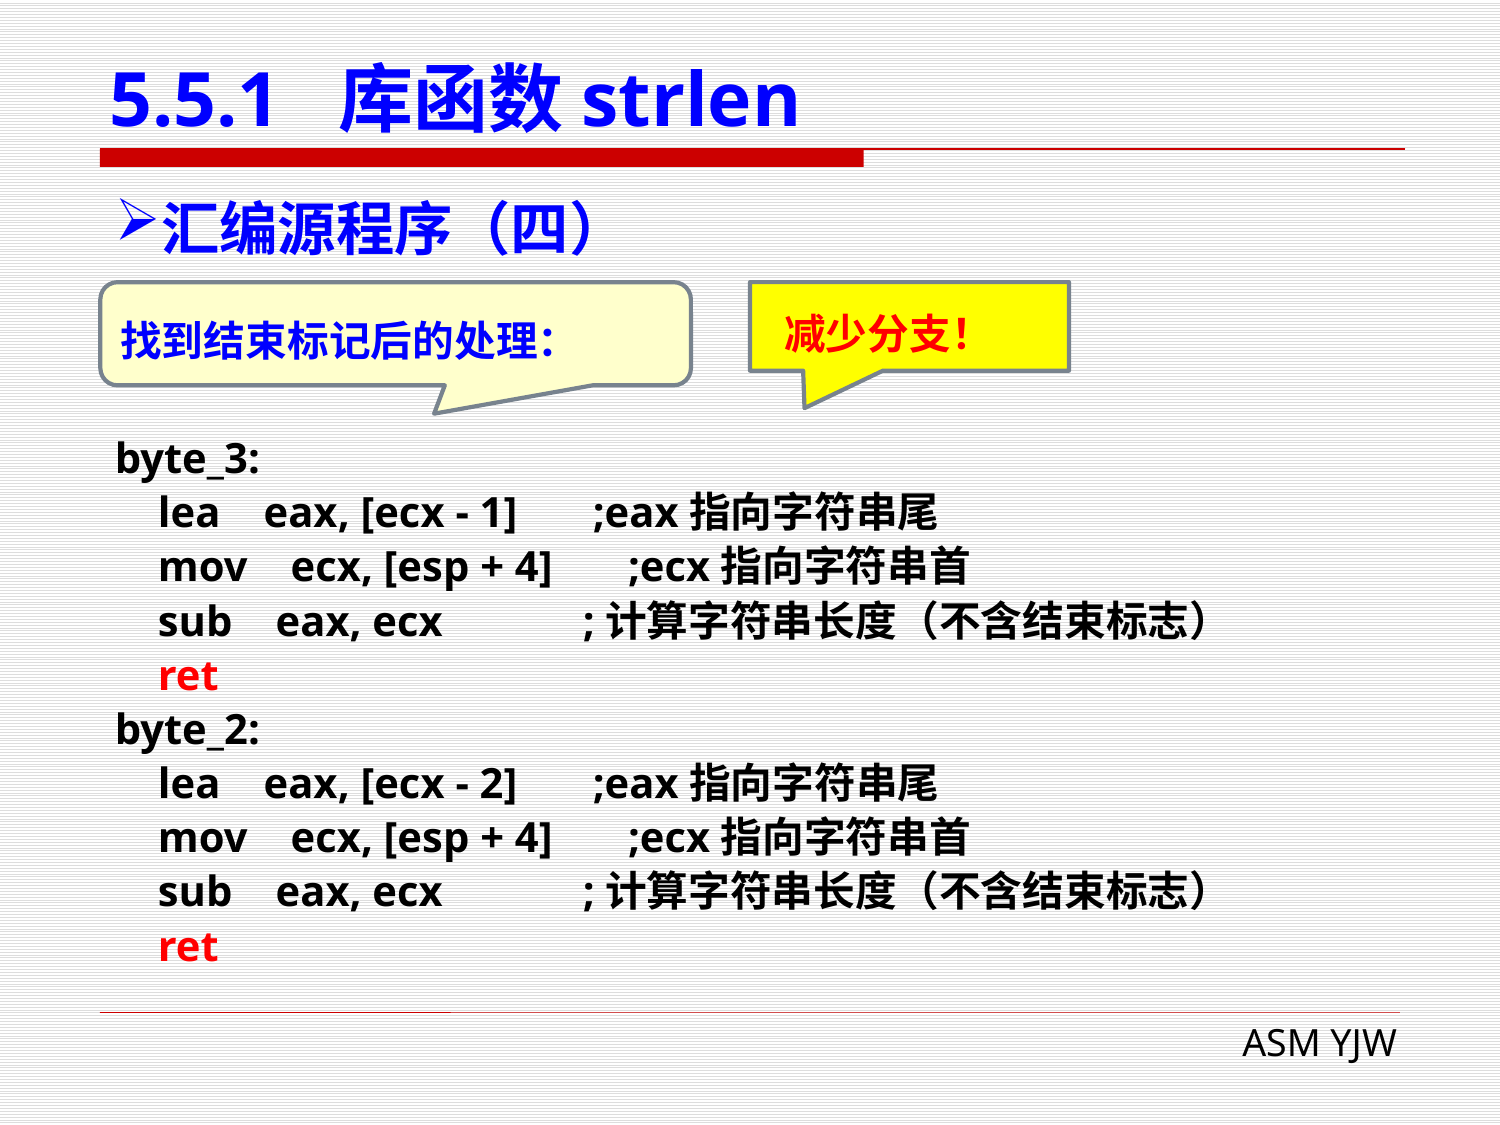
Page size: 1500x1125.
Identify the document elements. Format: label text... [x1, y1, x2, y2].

title 5.5.1 库函数strlen [94, 50, 1407, 149]
text_box 汇编源程序（四） [100, 184, 1400, 270]
text_box byte_3: lea eax, [ecx - 1] ;eax指向字符串尾 mov ecx, [esp + 4] ;ecx指向字符串首 sub eax, ecx ;计算字符串长度（不含结束标志） ret byte_2: lea eax, [ecx - 2] ;eax指向字符串尾 mov ecx, [esp + 4] ;ecx指向字符串首 sub eax, ecx ;计算字符串长度（不含结束标志） ret [100, 420, 1459, 977]
text_box 减少分支！ [747, 280, 1072, 411]
text_box 找到结束标记后的处理： [98, 280, 694, 416]
